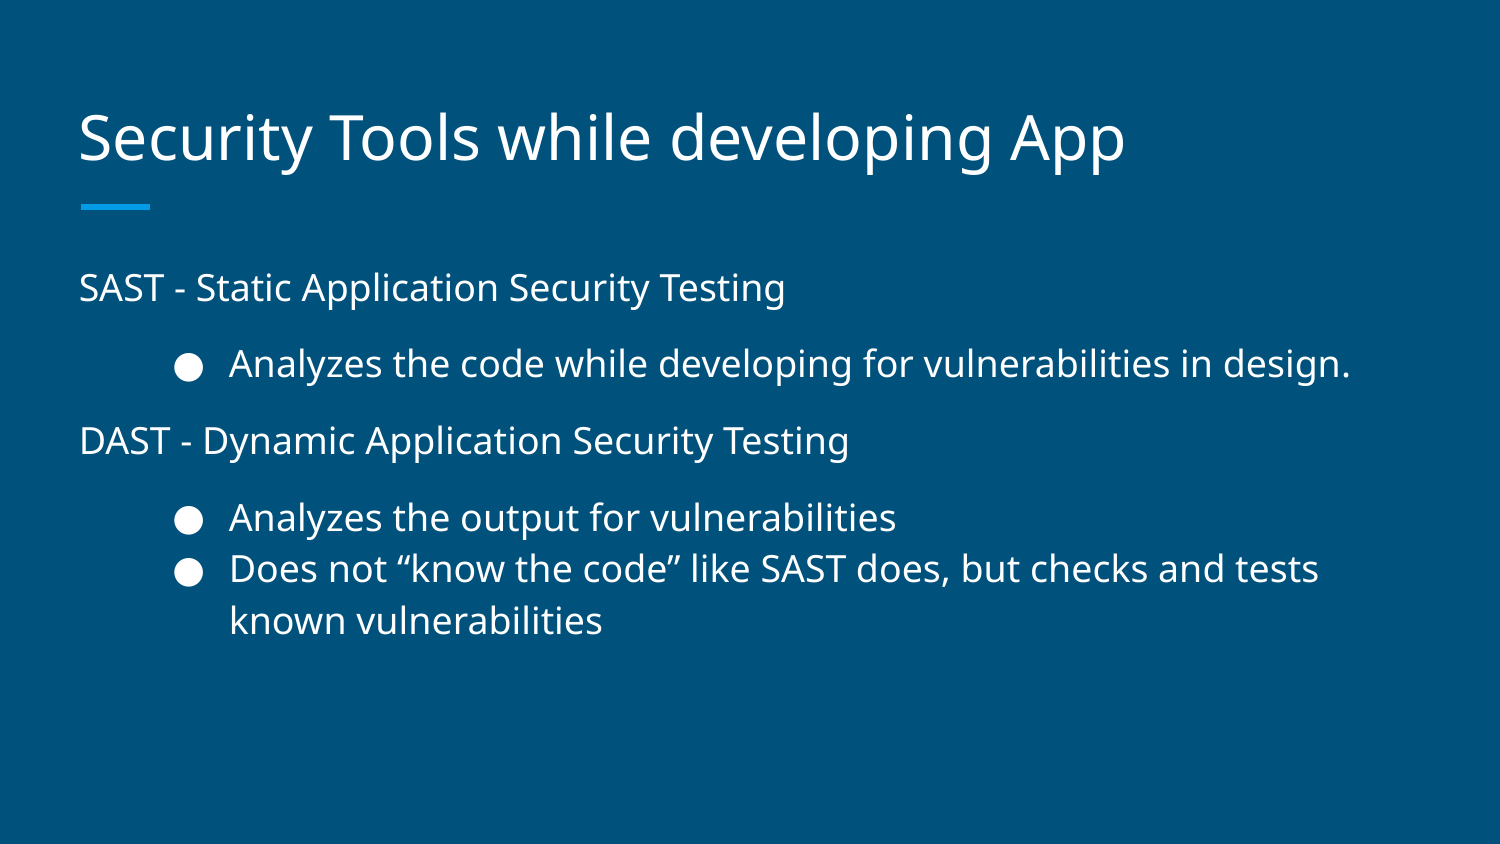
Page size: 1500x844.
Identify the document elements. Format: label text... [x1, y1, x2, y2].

list SAST - Static Application Security Testing Analyzes the code while developing for vulnerabilities in design. DAST - Dynamic Application Security Testing Analyzes the output for vulnerabilities Does not “know the code” like SAST does, but checks and tests known vulnerabilities [63, 241, 1437, 747]
title Security Tools while developing App [63, 75, 1437, 188]
